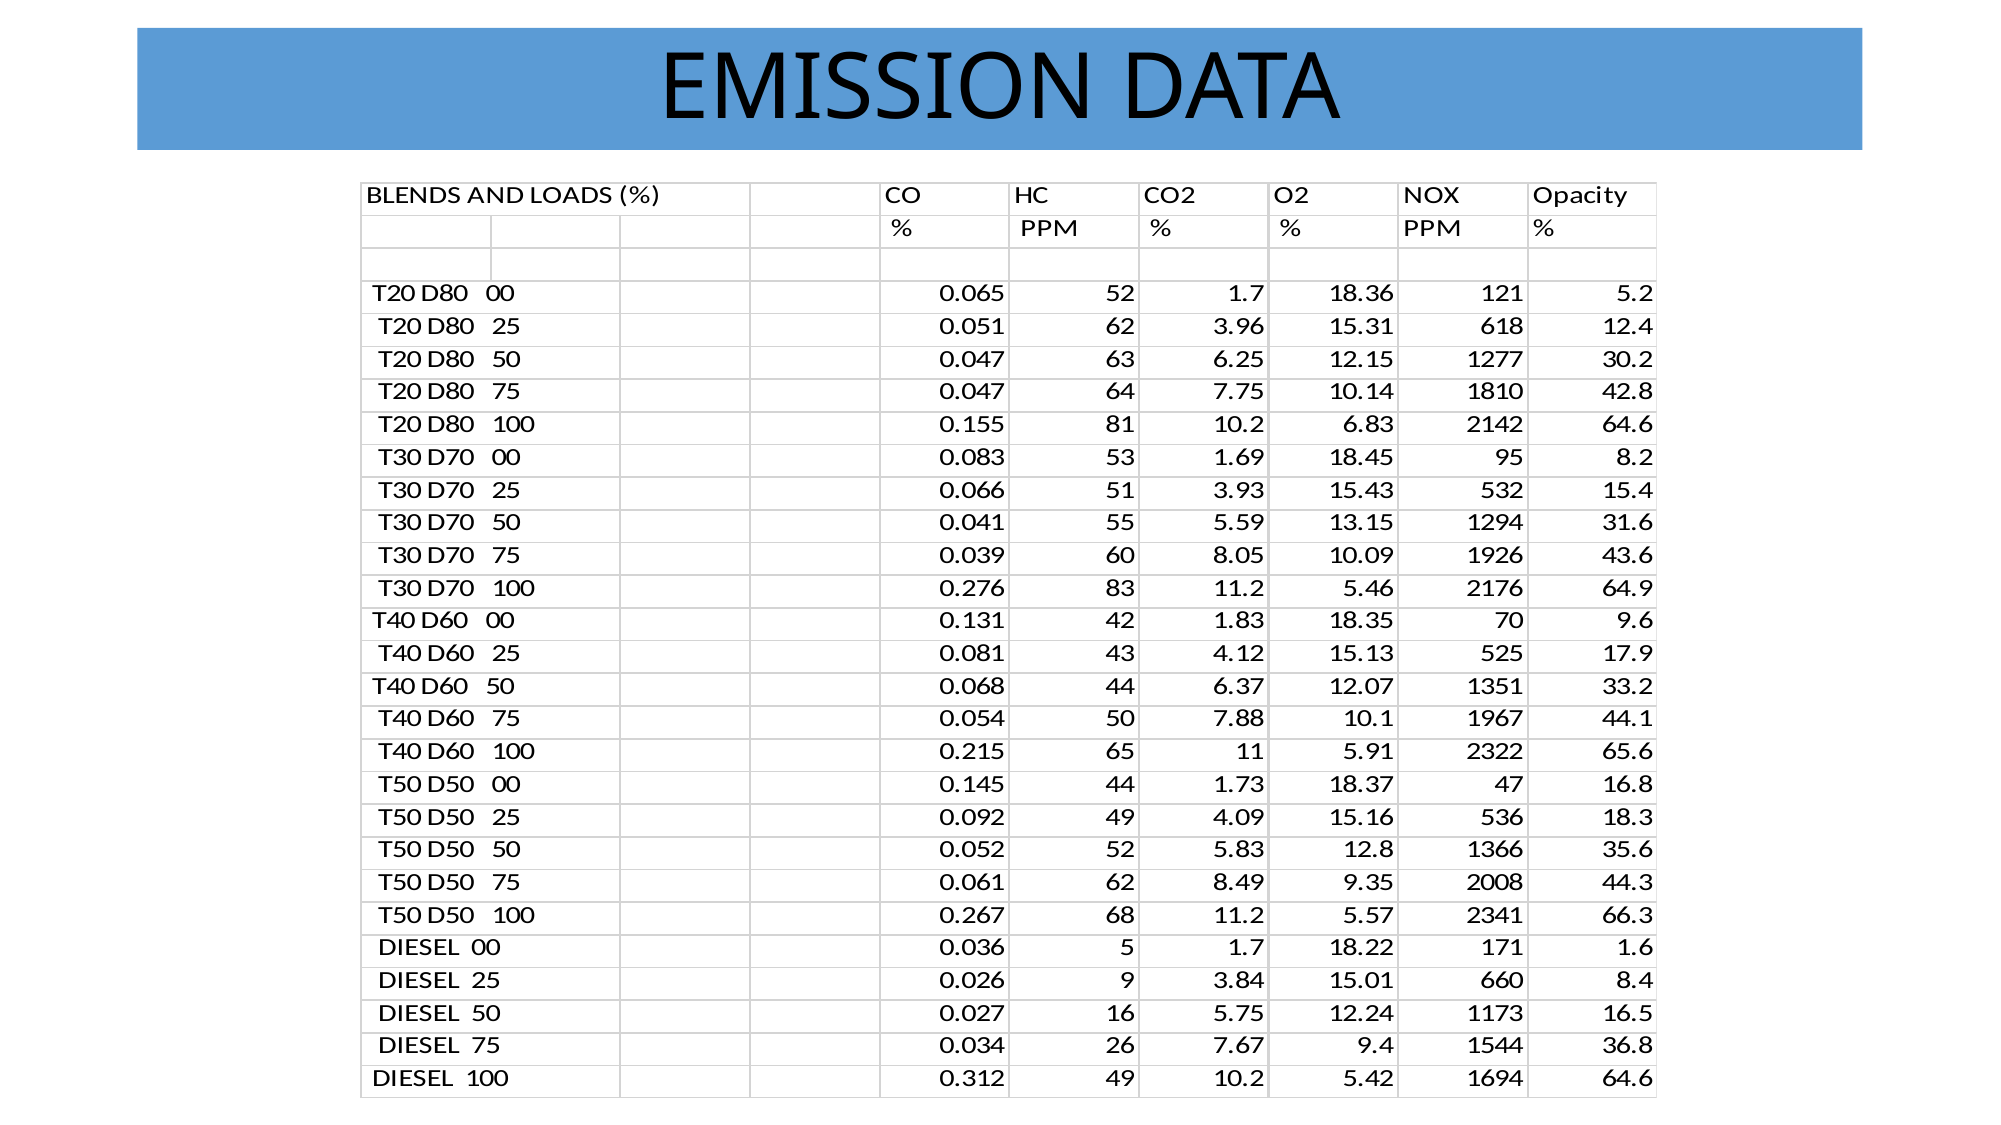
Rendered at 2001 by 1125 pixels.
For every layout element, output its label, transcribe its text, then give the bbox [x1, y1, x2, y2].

title EMISSION DATA [137, 27, 1863, 150]
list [359, 182, 1659, 1100]
